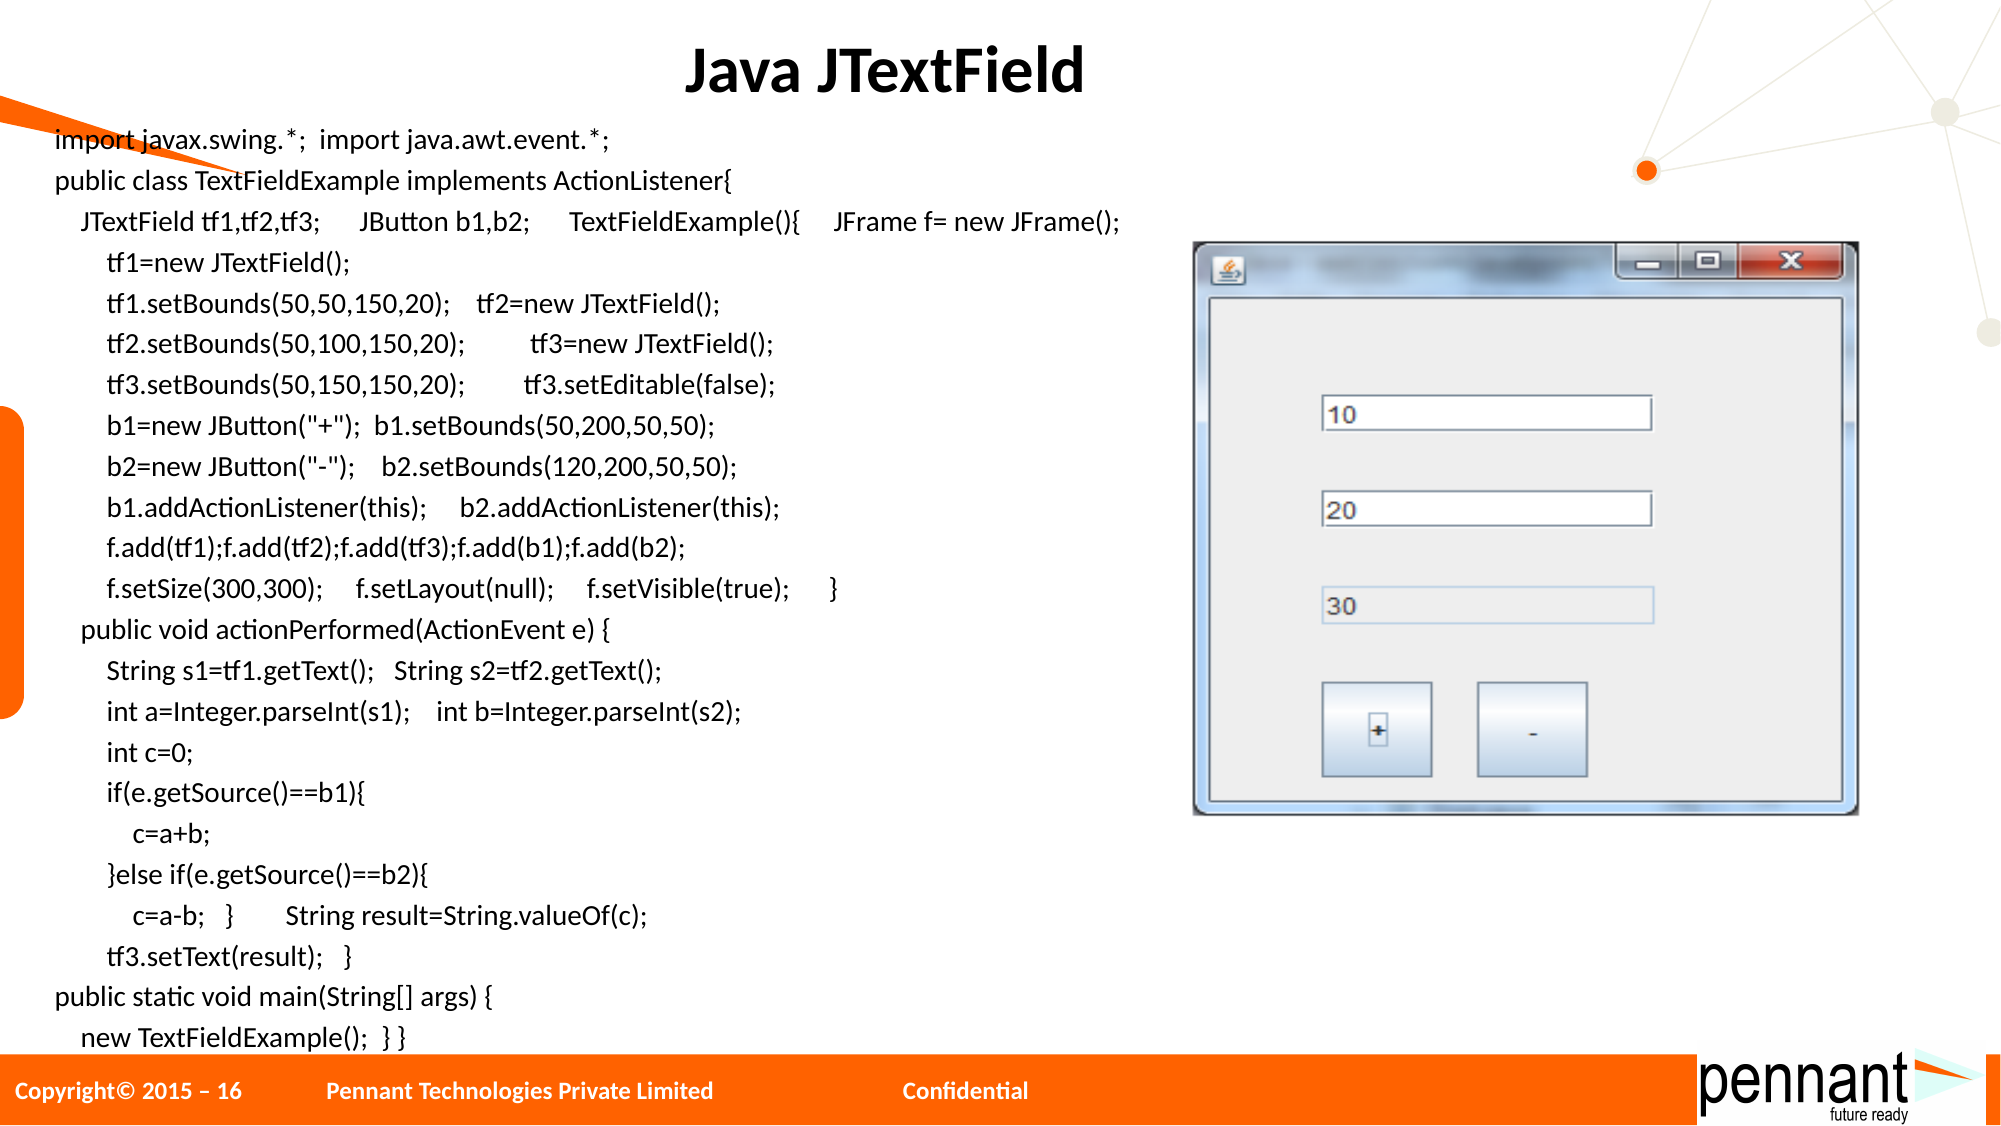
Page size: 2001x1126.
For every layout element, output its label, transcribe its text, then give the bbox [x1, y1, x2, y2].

list import javax.swing.*; import java.awt.event.*; public class TextFieldExample implements ActionListener{ JTextField tf1,tf2,tf3; JButton b1,b2; TextFieldExample(){ JFrame f= new JFrame(); tf1=new JTextField(); tf1.setBounds(50,50,150,20); tf2=new JTextField(); tf2.setBounds(50,100,150,20); tf3=new JTextField(); tf3.setBounds(50,150,150,20); tf3.setEditable(false); b1=new JButton("+"); b1.setBounds(50,200,50,50); b2=new JButton("-"); b2.setBounds(120,200,50,50); b1.addActionListener(this); b2.addActionListener(this); f.add(tf1);f.add(tf2);f.add(tf3);f.add(b1);f.add(b2); f.setSize(300,300); f.setLayout(null); f.setVisible(true); } public void actionPerformed(ActionEvent e) { String s1=tf1.getText(); String s2=tf2.getText(); int a=Integer.parseInt(s1); int b=Integer.parseInt(s2); int c=0; if(e.getSource()==b1){ c=a+b; }else if(e.getSource()==b2){ c=a-b; } String result=String.valueOf(c); tf3.setText(result); } public static void main(String[] args) { new TextFieldExample(); } } [39, 113, 1190, 1024]
picture [1697, 1040, 1986, 1126]
picture [1189, 238, 1864, 821]
title Java JTextField [99, 21, 1673, 114]
